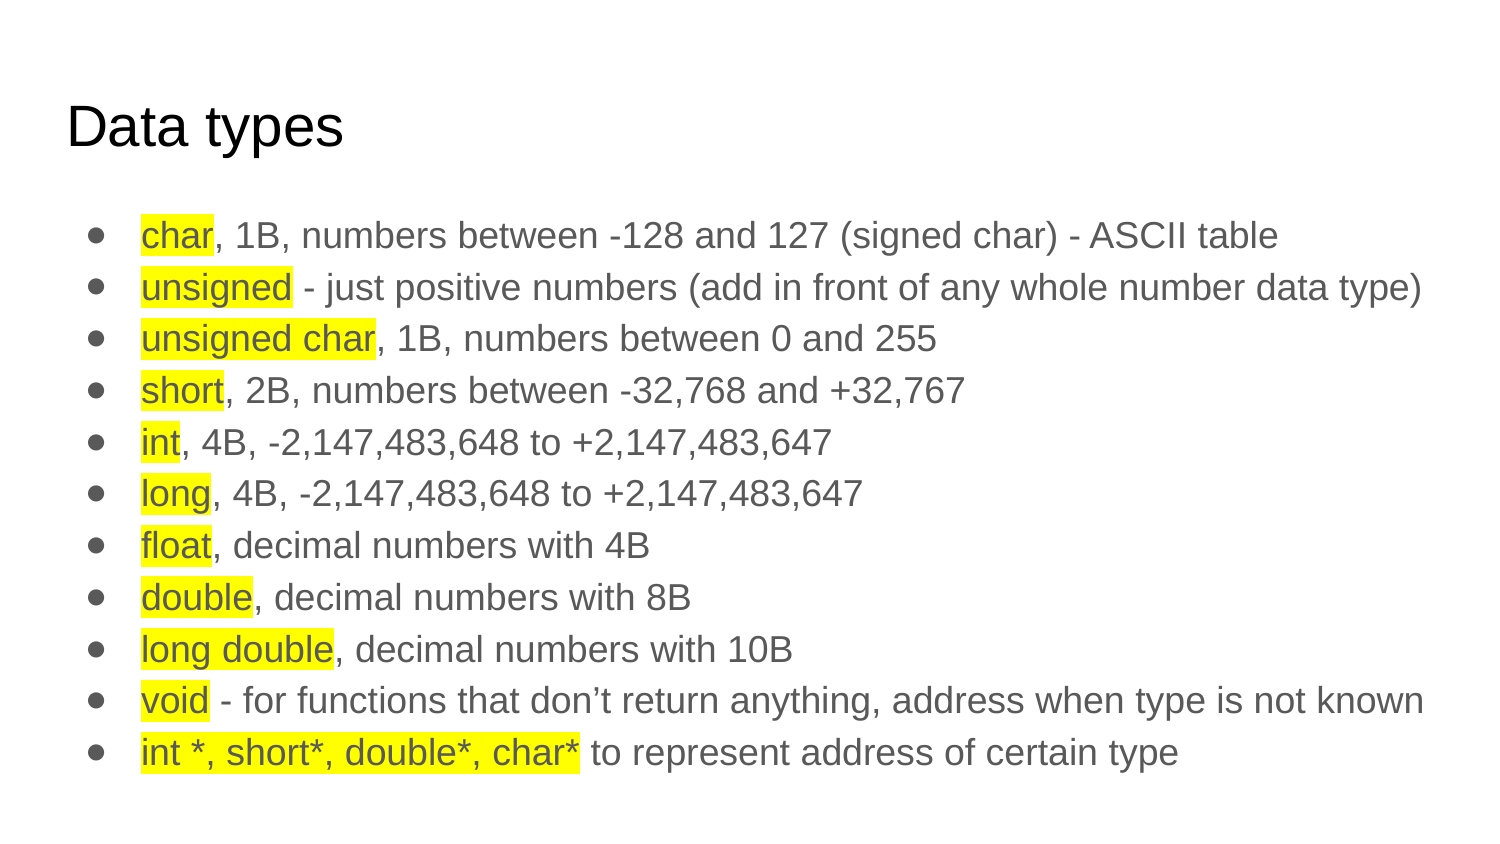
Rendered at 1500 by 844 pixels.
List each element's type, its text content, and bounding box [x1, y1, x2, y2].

list char, 1B, numbers between -128 and 127 (signed char) - ASCII table unsigned - just positive numbers (add in front of any whole number data type) unsigned char, 1B, numbers between 0 and 255 short, 2B, numbers between -32,768 and +32,767 int, 4B, -2,147,483,648 to +2,147,483,647 long, 4B, -2,147,483,648 to +2,147,483,647 float, decimal numbers with 4B double, decimal numbers with 8B long double, decimal numbers with 10B void - for functions that don’t return anything, address when type is not known int *, short*, double*, char* to represent address of certain type [51, 189, 1449, 783]
title Data types [51, 72, 1449, 167]
